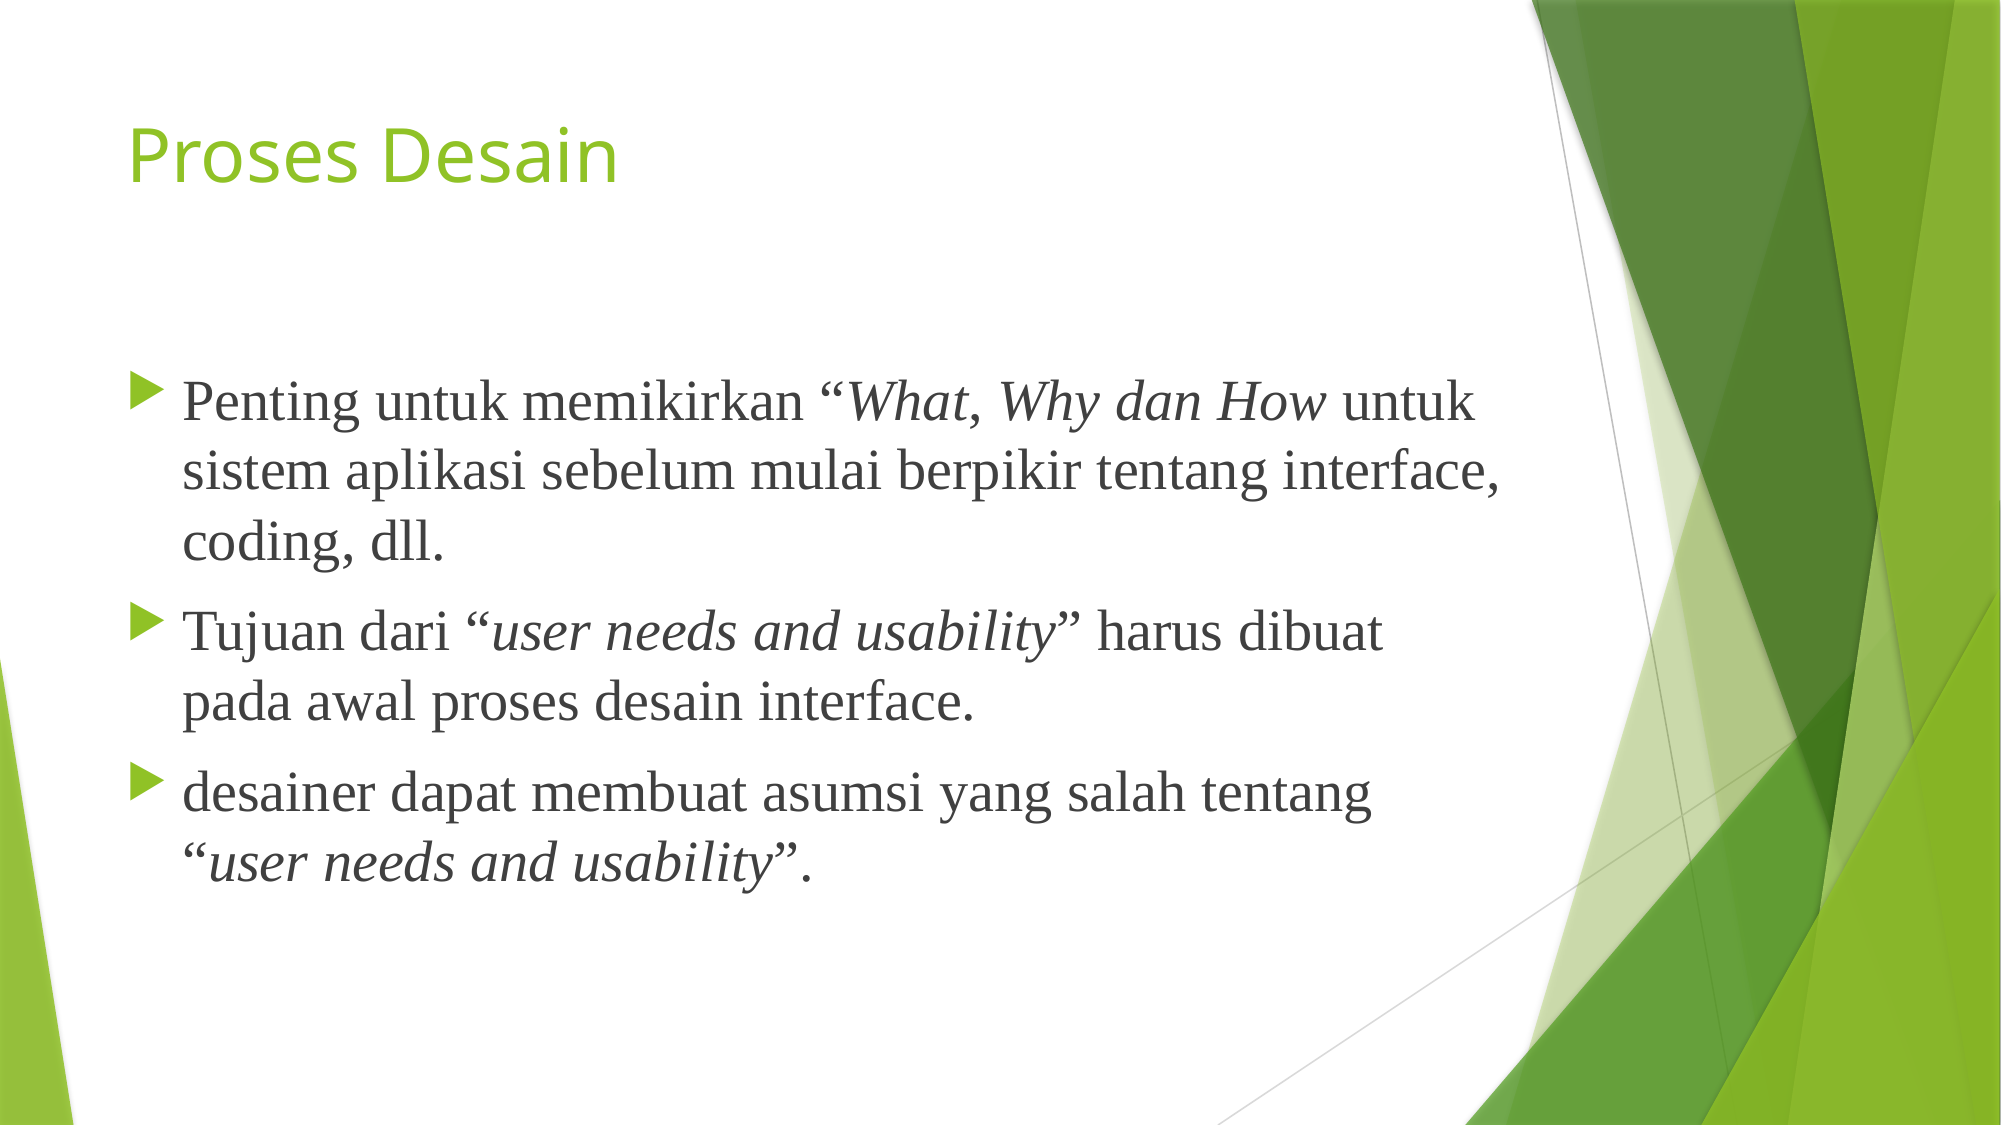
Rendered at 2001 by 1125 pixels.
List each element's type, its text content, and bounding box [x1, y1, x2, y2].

title Proses Desain [111, 99, 1522, 317]
list Penting untuk memikirkan “What, Why dan How untuk sistem aplikasi sebelum mulai berpikir tentang interface, coding, dll. Tujuan dari “user needs and usability” harus dibuat pada awal proses desain interface. desainer dapat membuat asumsi yang salah tentang “user needs and usability”. [111, 354, 1522, 992]
